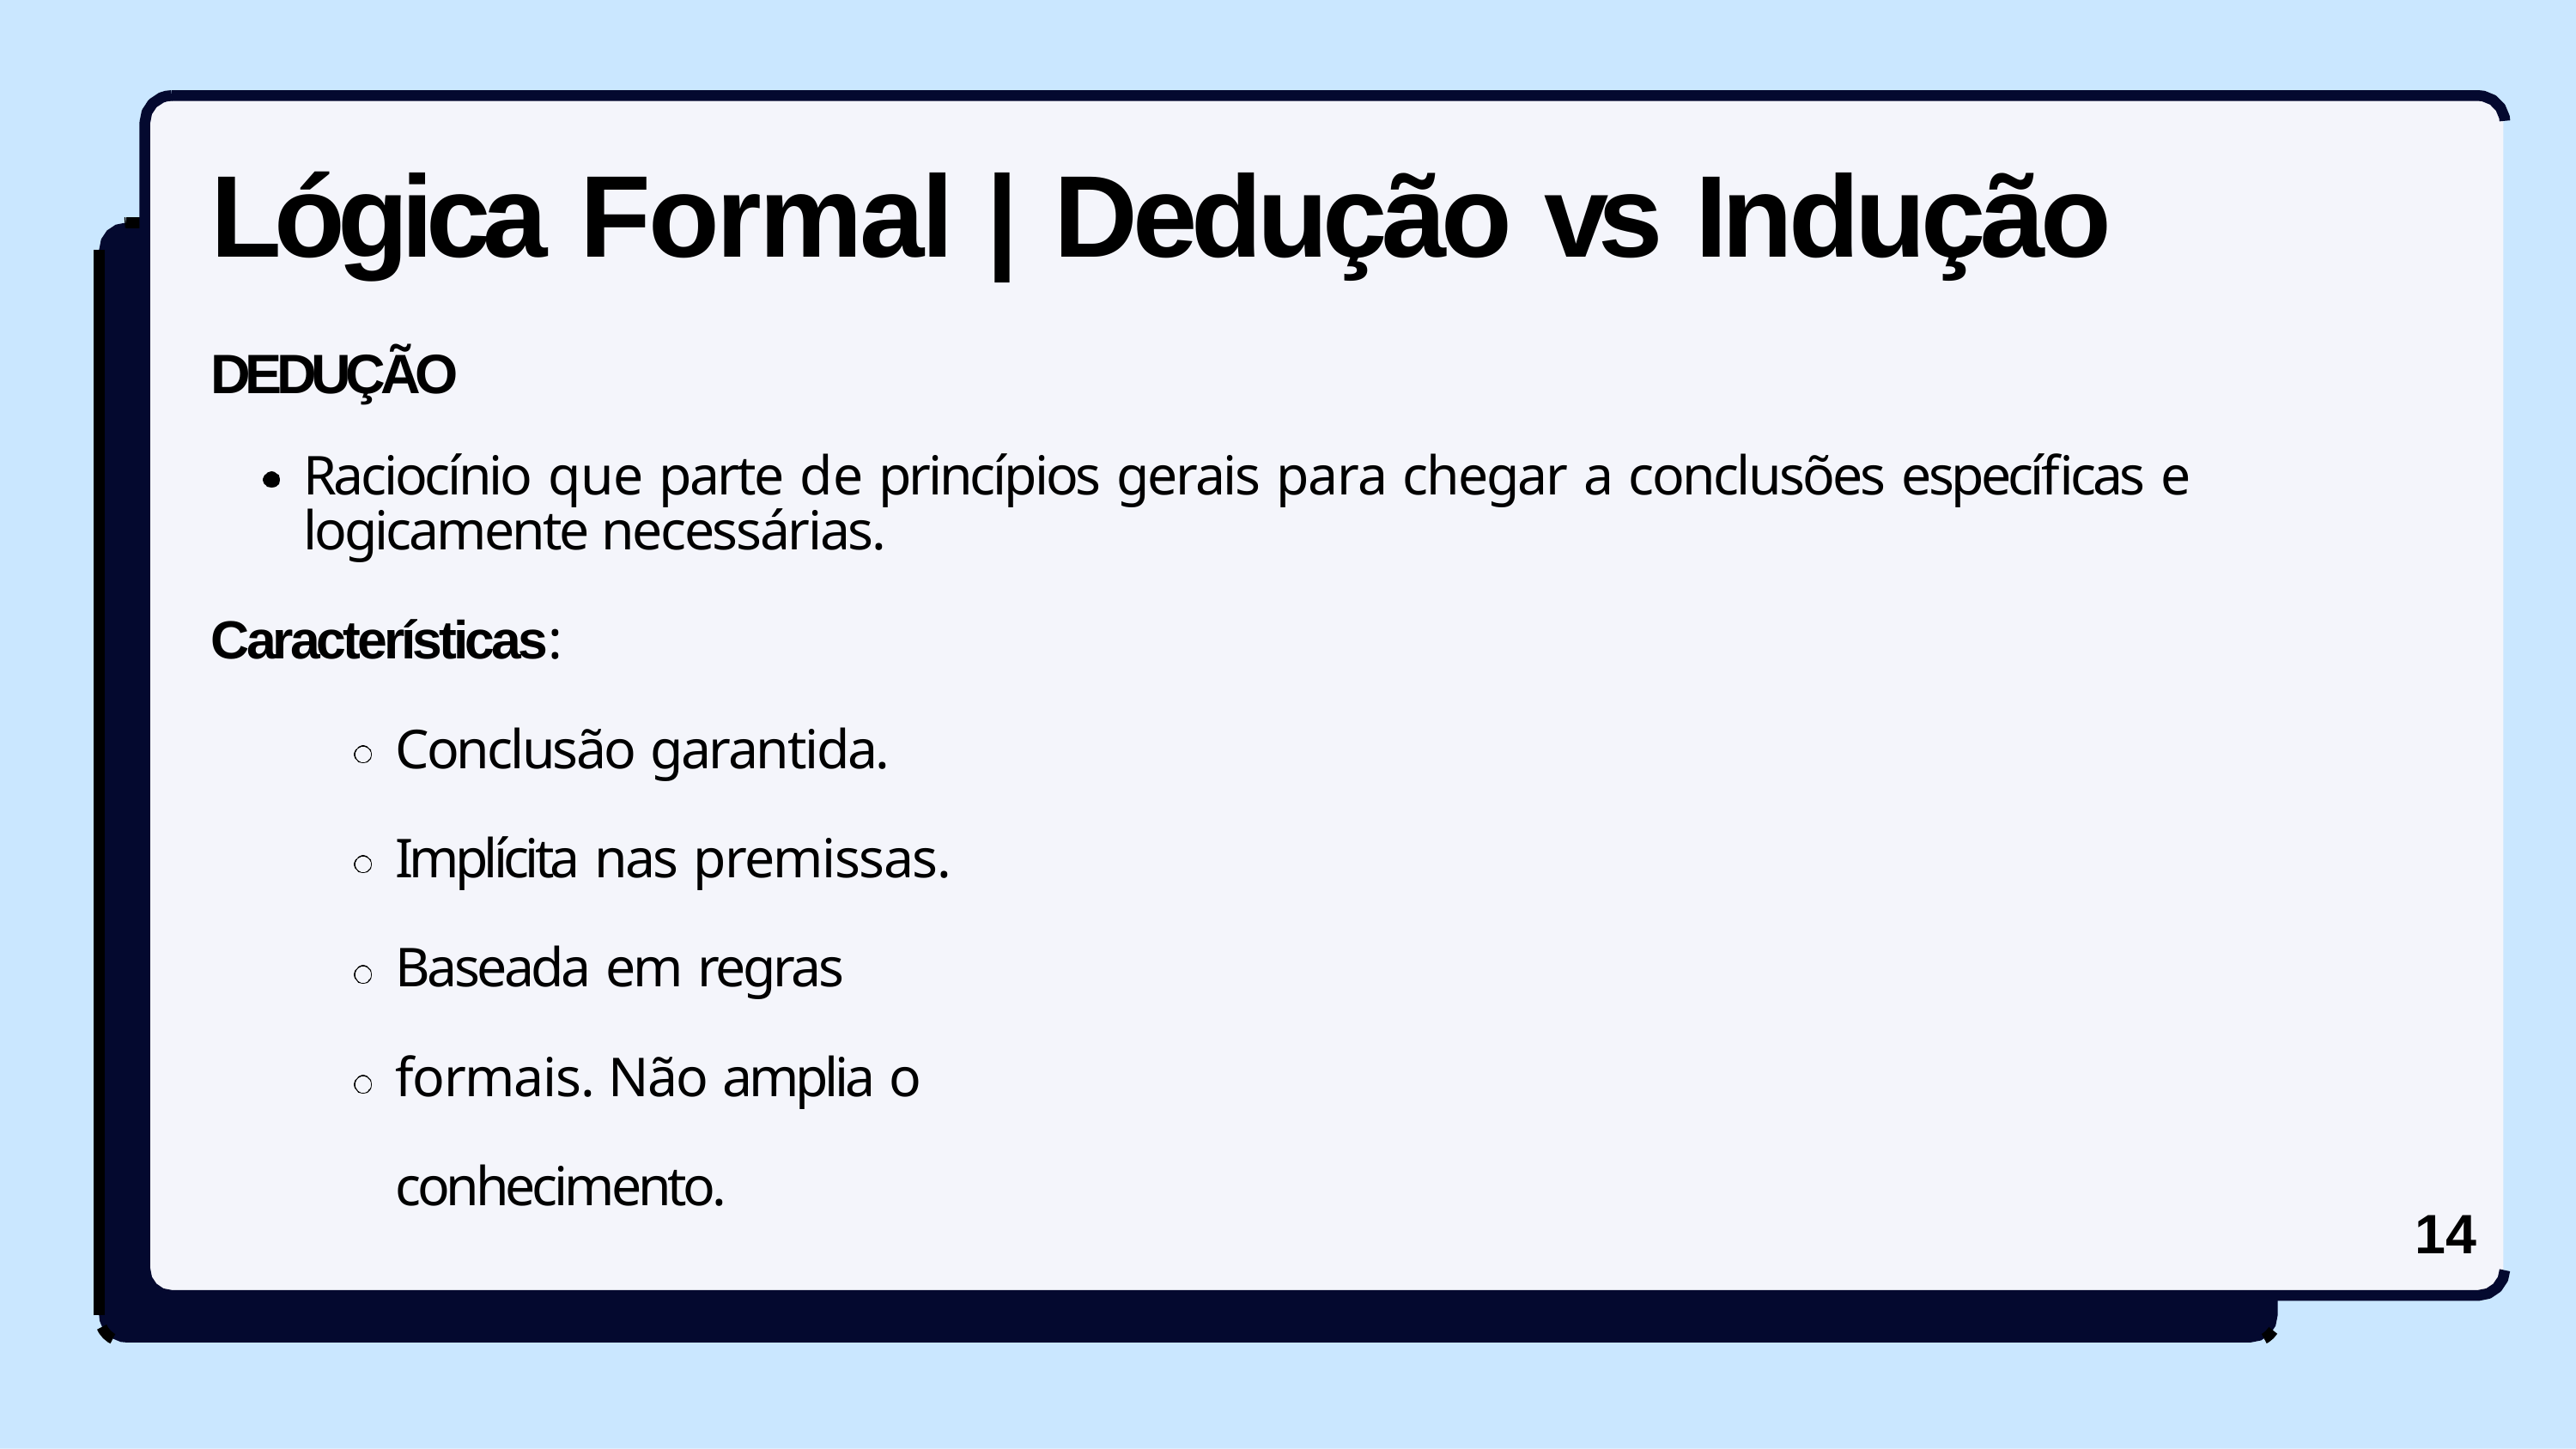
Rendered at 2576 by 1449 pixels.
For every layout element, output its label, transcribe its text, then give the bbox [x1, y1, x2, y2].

text_box DEDUÇÃO Raciocínio que parte de princípios gerais para chegar a conclusões específicas e logicamente necessárias. Características: Conclusão garantida. Implícita nas premissas. Baseada em regras formais. Não amplia o conhecimento. [209, 300, 2375, 1217]
slide_number 10 [2409, 1201, 2487, 1449]
title Lógica Formal | Dedução vs Indução [189, 138, 2264, 383]
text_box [263, 470, 372, 1094]
